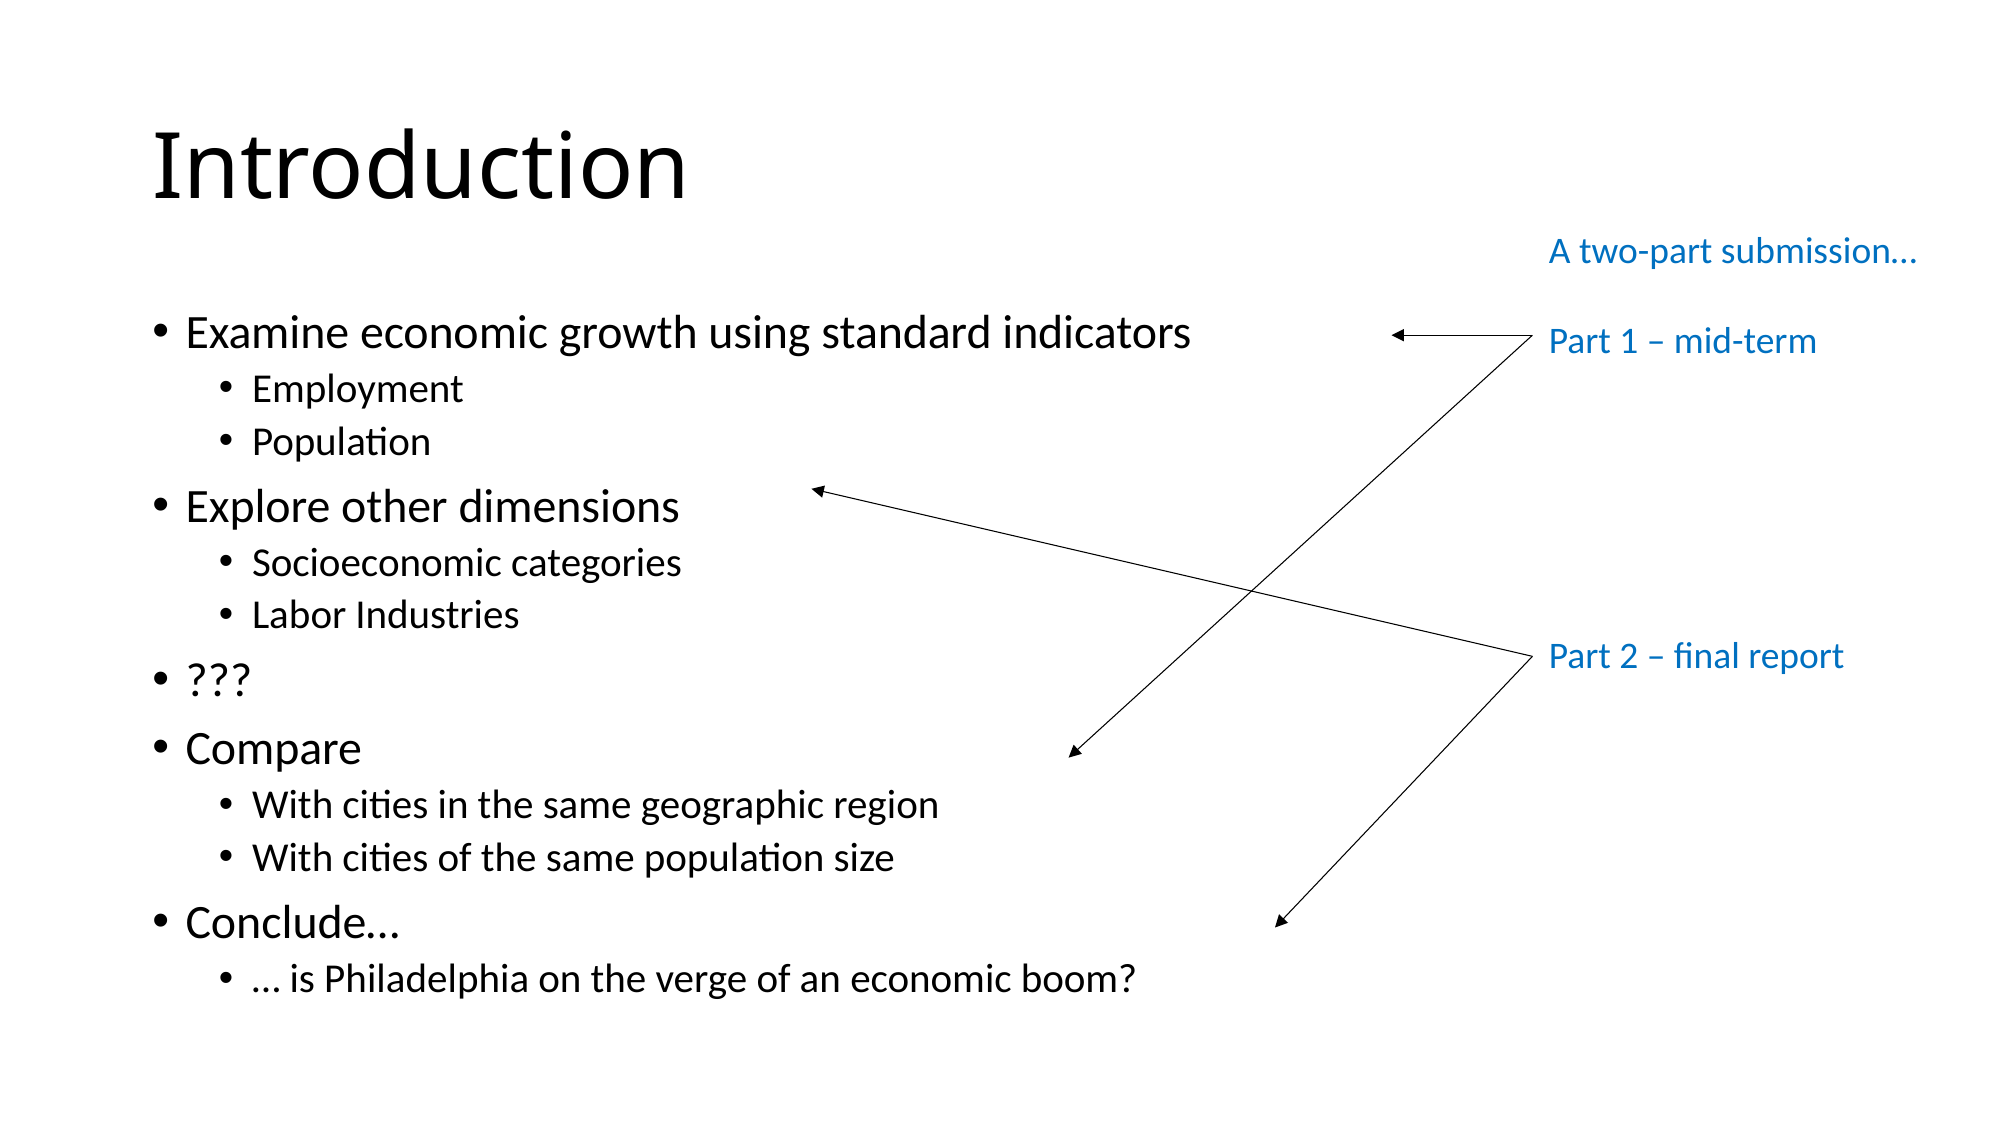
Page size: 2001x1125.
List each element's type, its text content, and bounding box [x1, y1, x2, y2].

list Examine economic growth using standard indicators Employment Population Explore other dimensions Socioeconomic categories Labor Industries ??? Compare With cities in the same geographic region With cities of the same population size Conclude… … is Philadelphia on the verge of an economic boom? [137, 299, 1863, 1014]
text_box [1068, 657, 1274, 758]
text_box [1274, 656, 1533, 928]
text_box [1068, 335, 1533, 488]
text_box A two-part submission… Part 1 – mid-term Part 2 – final report [1534, 218, 1933, 683]
title Introduction [137, 59, 1863, 278]
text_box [811, 488, 1533, 657]
